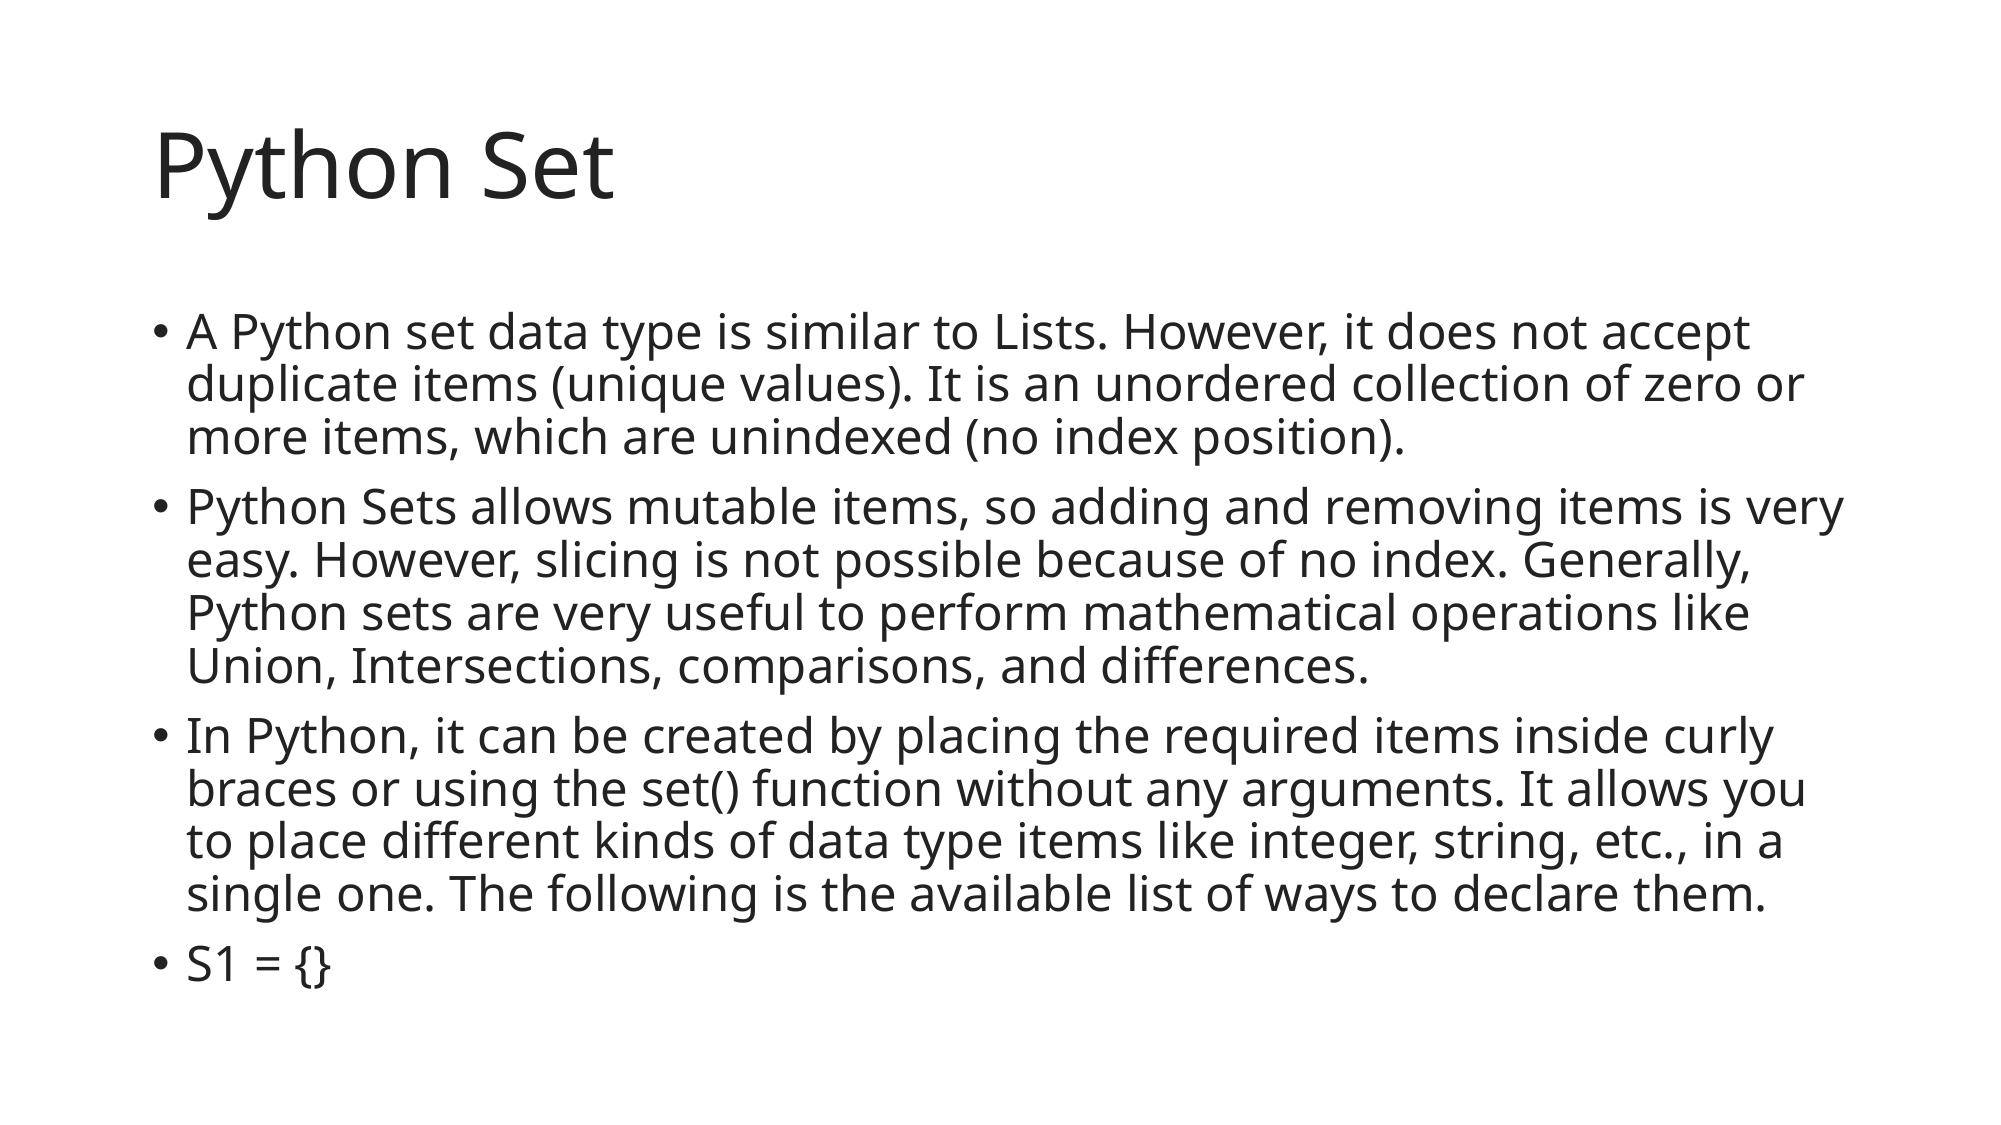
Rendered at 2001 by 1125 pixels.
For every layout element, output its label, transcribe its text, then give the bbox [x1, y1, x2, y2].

list A Python set data type is similar to Lists. However, it does not accept duplicate items (unique values). It is an unordered collection of zero or more items, which are unindexed (no index position). Python Sets allows mutable items, so adding and removing items is very easy. However, slicing is not possible because of no index. Generally, Python sets are very useful to perform mathematical operations like Union, Intersections, comparisons, and differences. In Python, it can be created by placing the required items inside curly braces or using the set() function without any arguments. It allows you to place different kinds of data type items like integer, string, etc., in a single one. The following is the available list of ways to declare them. S1 = {} [137, 299, 1863, 1014]
title Python Set [137, 59, 1863, 278]
